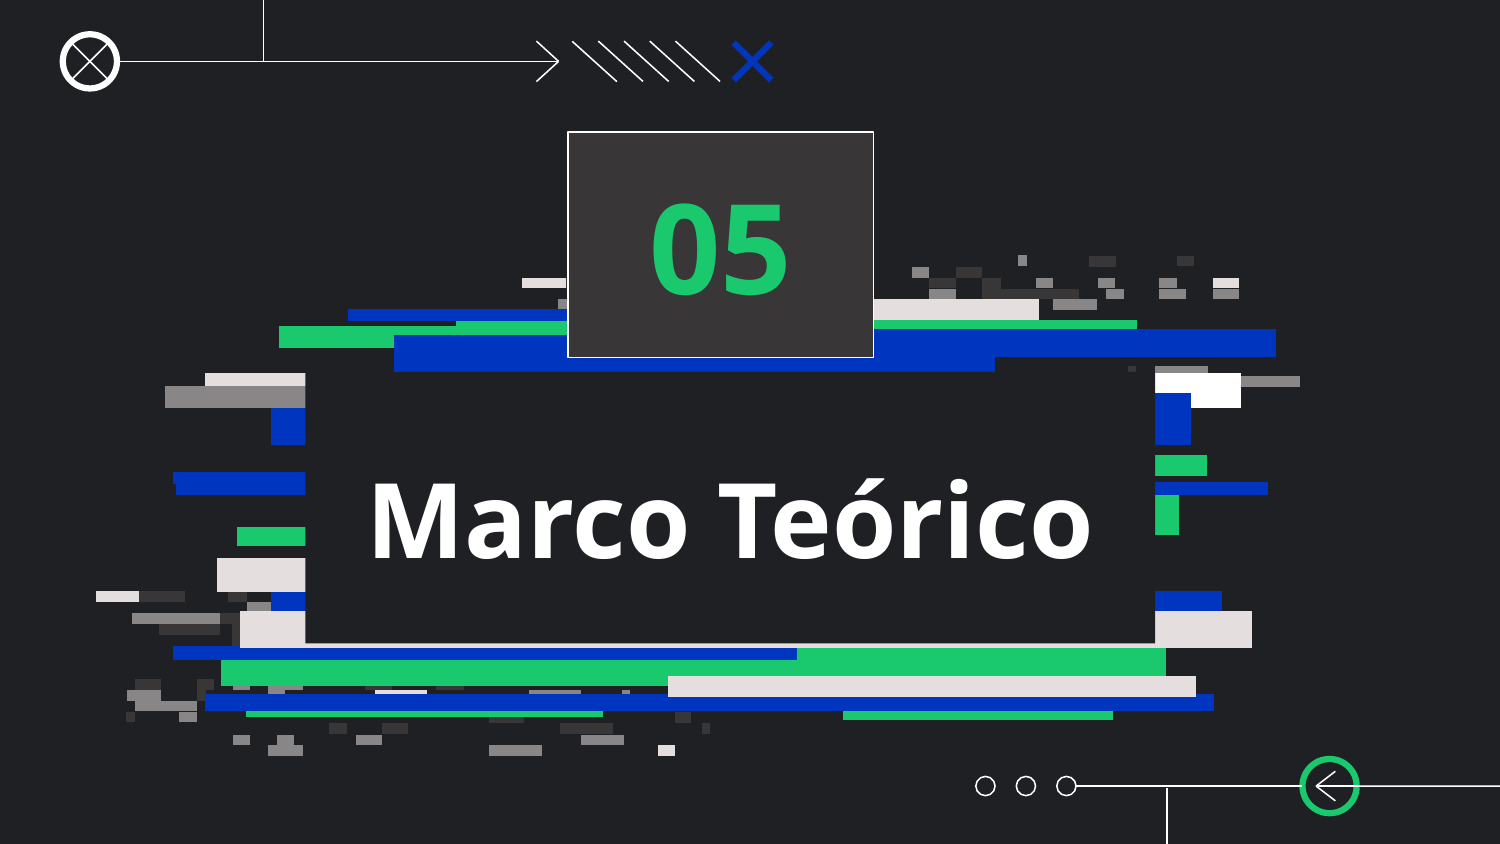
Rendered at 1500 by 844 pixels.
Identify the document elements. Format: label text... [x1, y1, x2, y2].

title 05 [567, 131, 874, 358]
title Marco Teórico [305, 371, 1156, 644]
